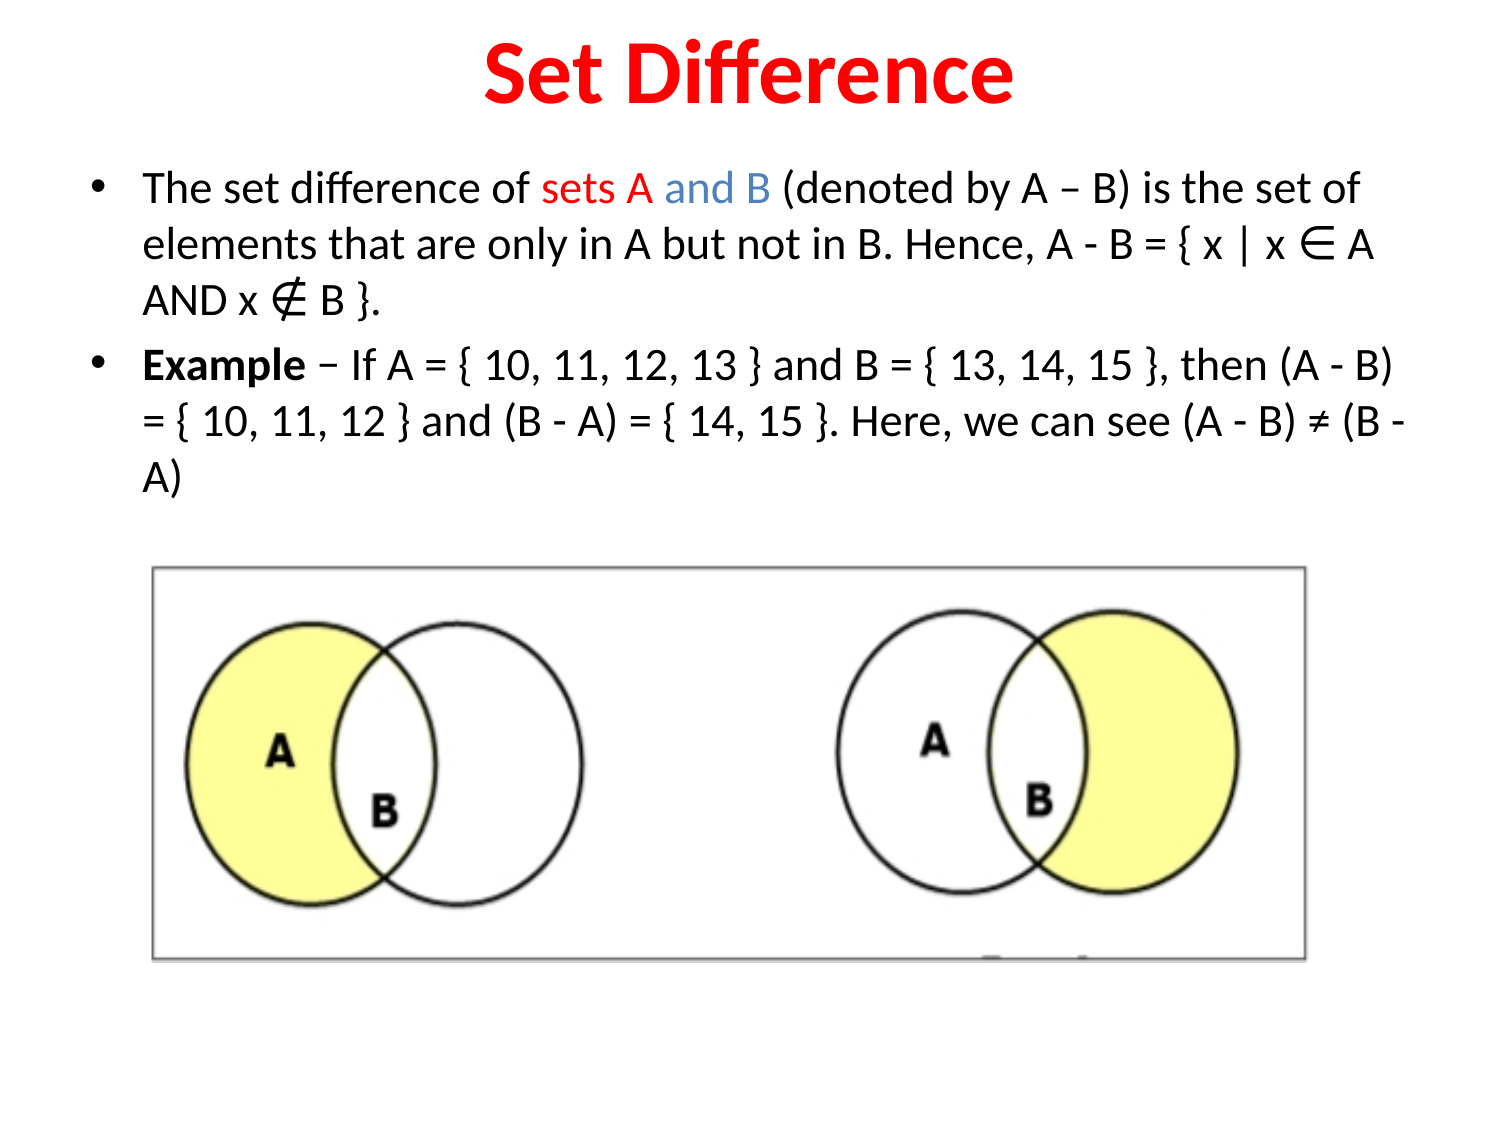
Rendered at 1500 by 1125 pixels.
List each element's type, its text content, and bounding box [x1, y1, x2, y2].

picture [149, 562, 1313, 963]
title Set Difference [75, 1, 1425, 134]
list The set difference of sets A and B (denoted by A – B) is the set of elements that are only in A but not in B. Hence, A - B = { x | x ∈ A AND x ∉ B }. Example − If A = { 10, 11, 12, 13 } and B = { 13, 14, 15 }, then (A - B) = { 10, 11, 12 } and (B - A) = { 14, 15 }. Here, we can see (A - B) ≠ (B - A) [75, 149, 1425, 513]
